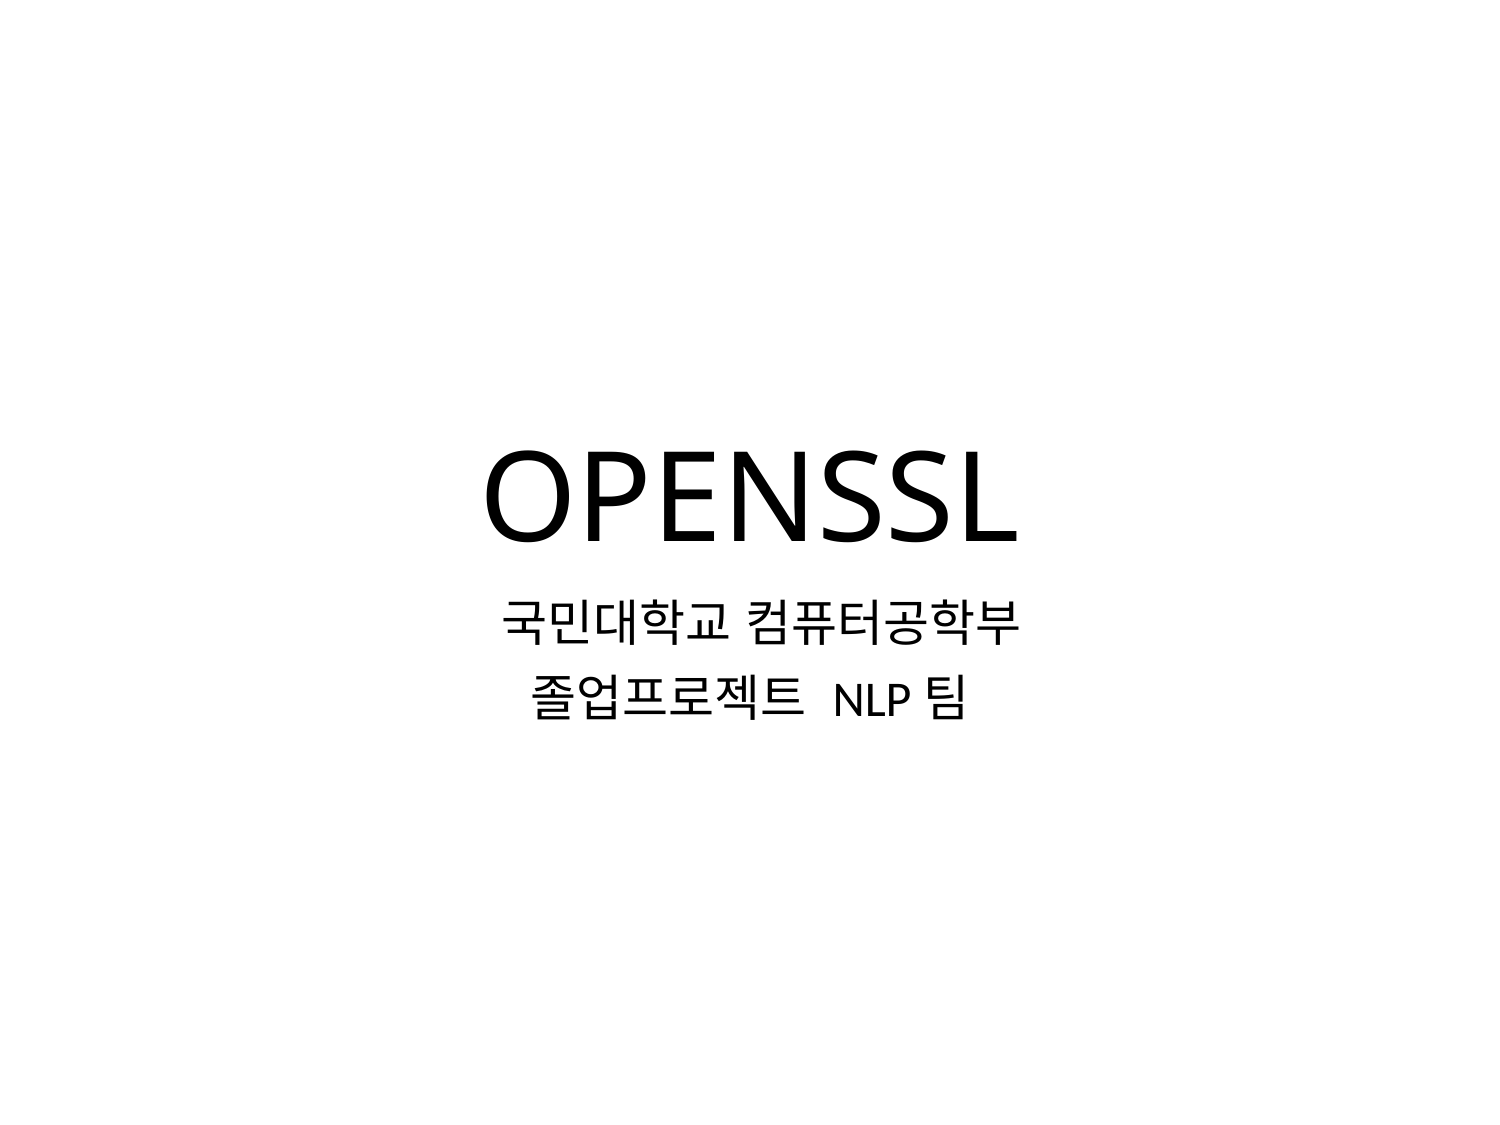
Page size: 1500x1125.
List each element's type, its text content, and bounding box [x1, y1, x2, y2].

subtitle 국민대학교 컴퓨터공학부 졸업프로젝트 NLP팀 [187, 590, 1313, 863]
title OPENSSL [112, 184, 1388, 576]
